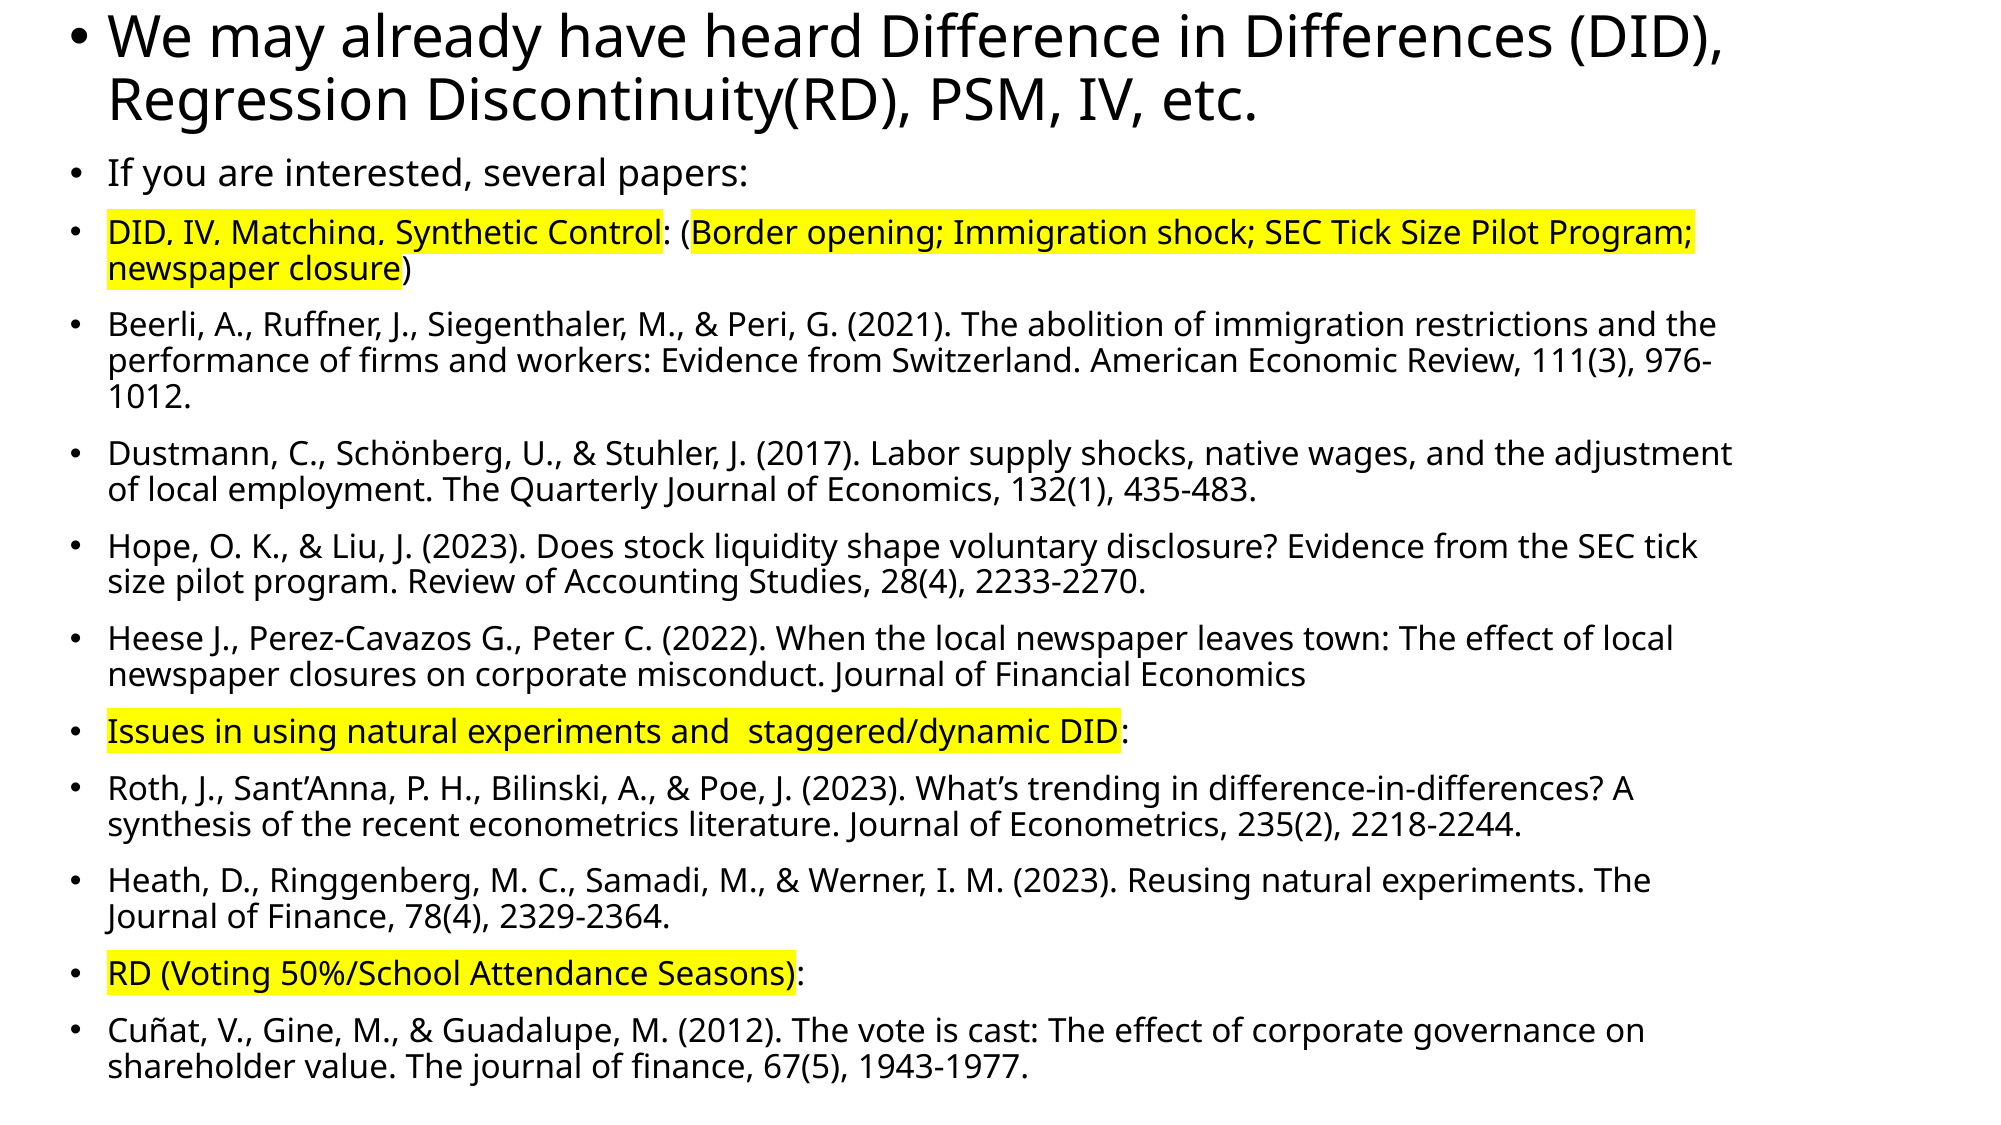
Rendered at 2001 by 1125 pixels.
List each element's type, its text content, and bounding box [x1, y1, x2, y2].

list We may already have heard Difference in Differences (DID), Regression Discontinuity(RD), PSM, IV, etc. If you are interested, several papers: DID, IV, Matching, Synthetic Control: (Border opening; Immigration shock; SEC Tick Size Pilot Program; newspaper closure) Beerli, A., Ruffner, J., Siegenthaler, M., & Peri, G. (2021). The abolition of immigration restrictions and the performance of firms and workers: Evidence from Switzerland. American Economic Review, 111(3), 976-1012. Dustmann, C., Schönberg, U., & Stuhler, J. (2017). Labor supply shocks, native wages, and the adjustment of local employment. The Quarterly Journal of Economics, 132(1), 435-483. Hope, O. K., & Liu, J. (2023). Does stock liquidity shape voluntary disclosure? Evidence from the SEC tick size pilot program. Review of Accounting Studies, 28(4), 2233-2270. Heese J., Perez-Cavazos G., Peter C. (2022). When the local newspaper leaves town: The effect of local newspaper closures on corporate misconduct. Journal of Financial Economics Issues in using natural experiments and staggered/dynamic DID: Roth, J., Sant’Anna, P. H., Bilinski, A., & Poe, J. (2023). What’s trending in difference-in-differences? A synthesis of the recent econometrics literature. Journal of Econometrics, 235(2), 2218-2244. Heath, D., Ringgenberg, M. C., Samadi, M., & Werner, I. M. (2023). Reusing natural experiments. The Journal of Finance, 78(4), 2329-2364. RD (Voting 50%/School Attendance Seasons): Cuñat, V., Gine, M., & Guadalupe, M. (2012). The vote is cast: The effect of corporate governance on shareholder value. The journal of finance, 67(5), 1943-1977. [54, 0, 1780, 1022]
